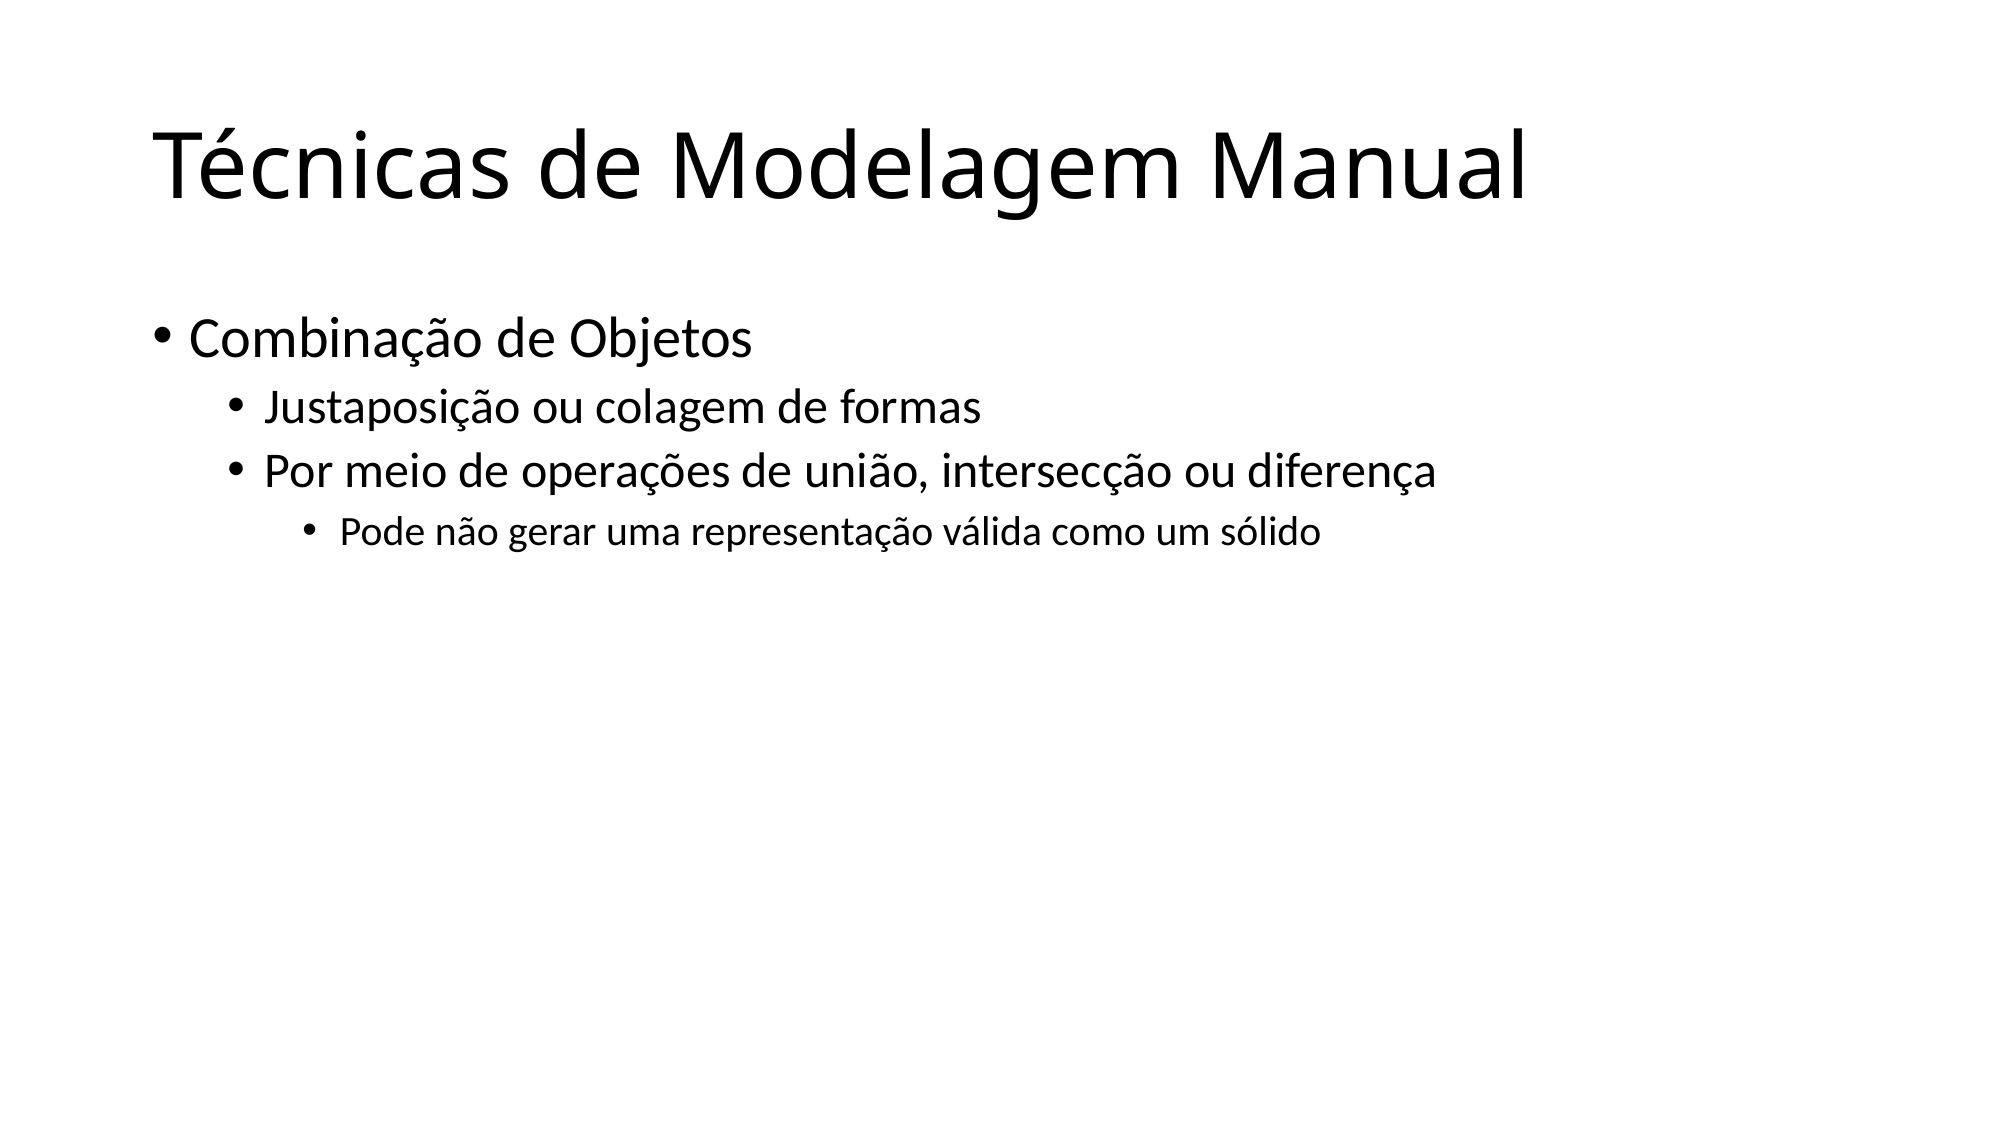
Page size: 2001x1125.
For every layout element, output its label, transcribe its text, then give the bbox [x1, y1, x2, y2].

title Técnicas de Modelagem Manual [137, 59, 1863, 278]
list Combinação de Objetos Justaposição ou colagem de formas Por meio de operações de união, intersecção ou diferença Pode não gerar uma representação válida como um sólido [137, 299, 1863, 1014]
